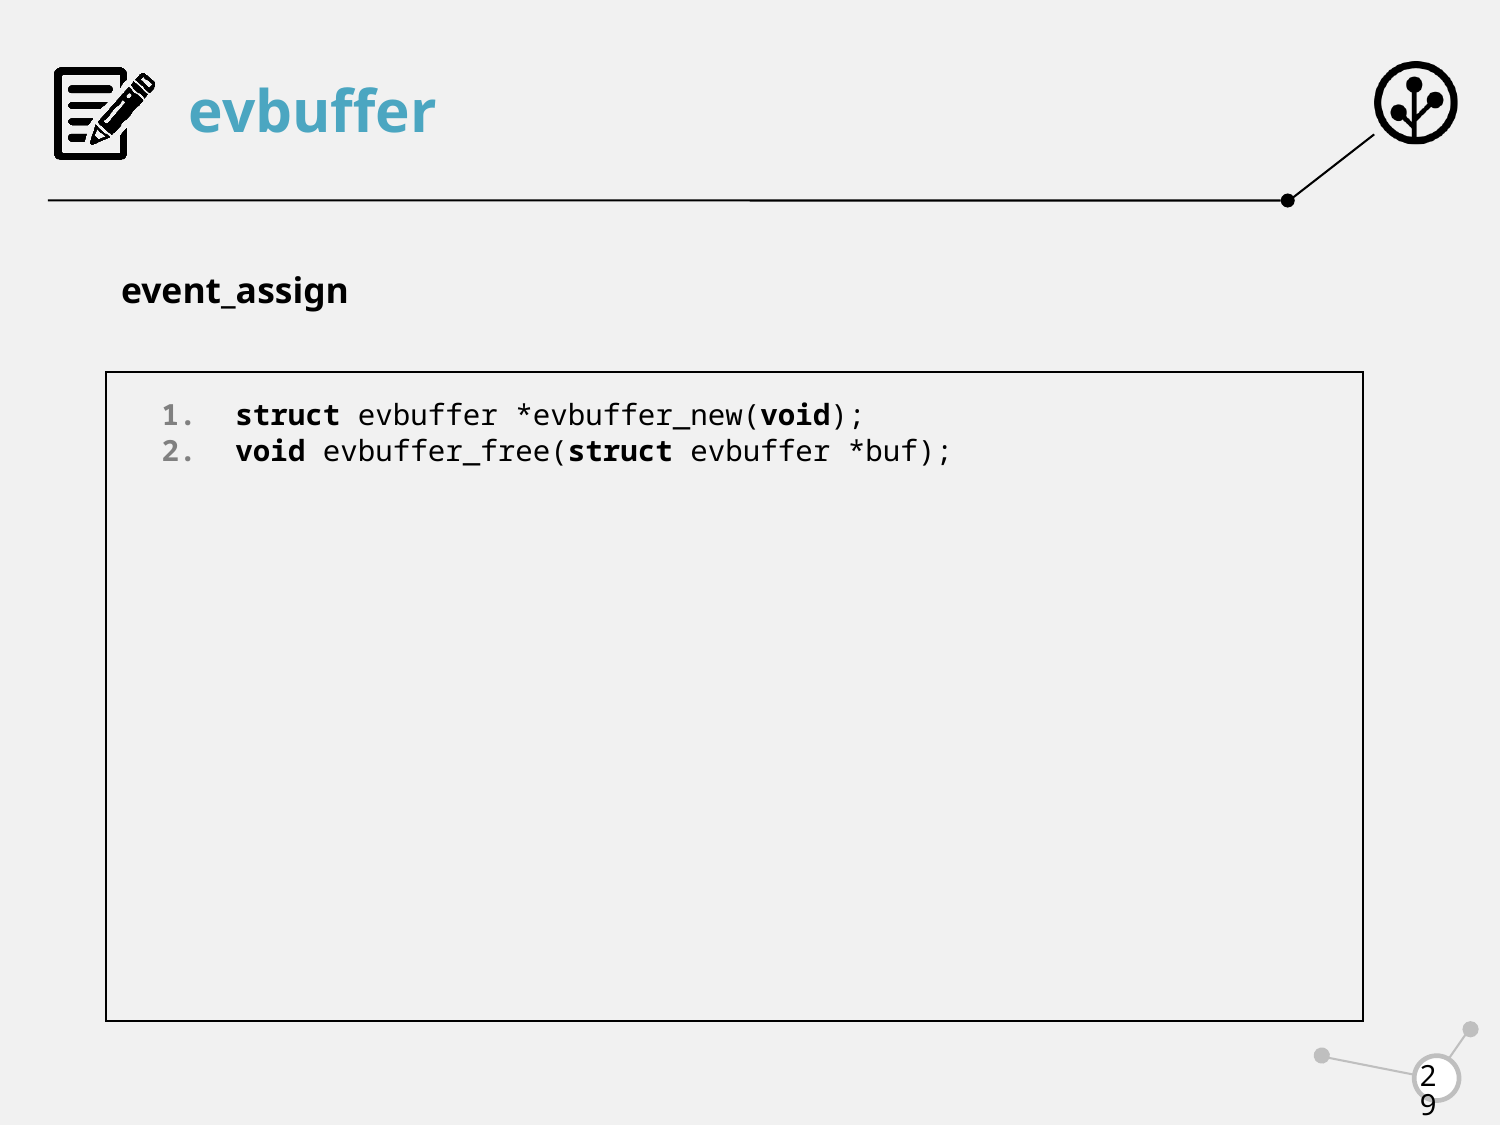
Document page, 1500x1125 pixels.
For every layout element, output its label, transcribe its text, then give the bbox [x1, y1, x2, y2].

picture [1363, 24, 1464, 185]
title evbuffer [173, 42, 1281, 185]
slide_number 29 [1404, 1047, 1468, 1108]
list event_assign [106, 241, 1364, 343]
list struct evbuffer *evbuffer_new(void); void evbuffer_free(struct evbuffer *buf); [146, 395, 1339, 1000]
